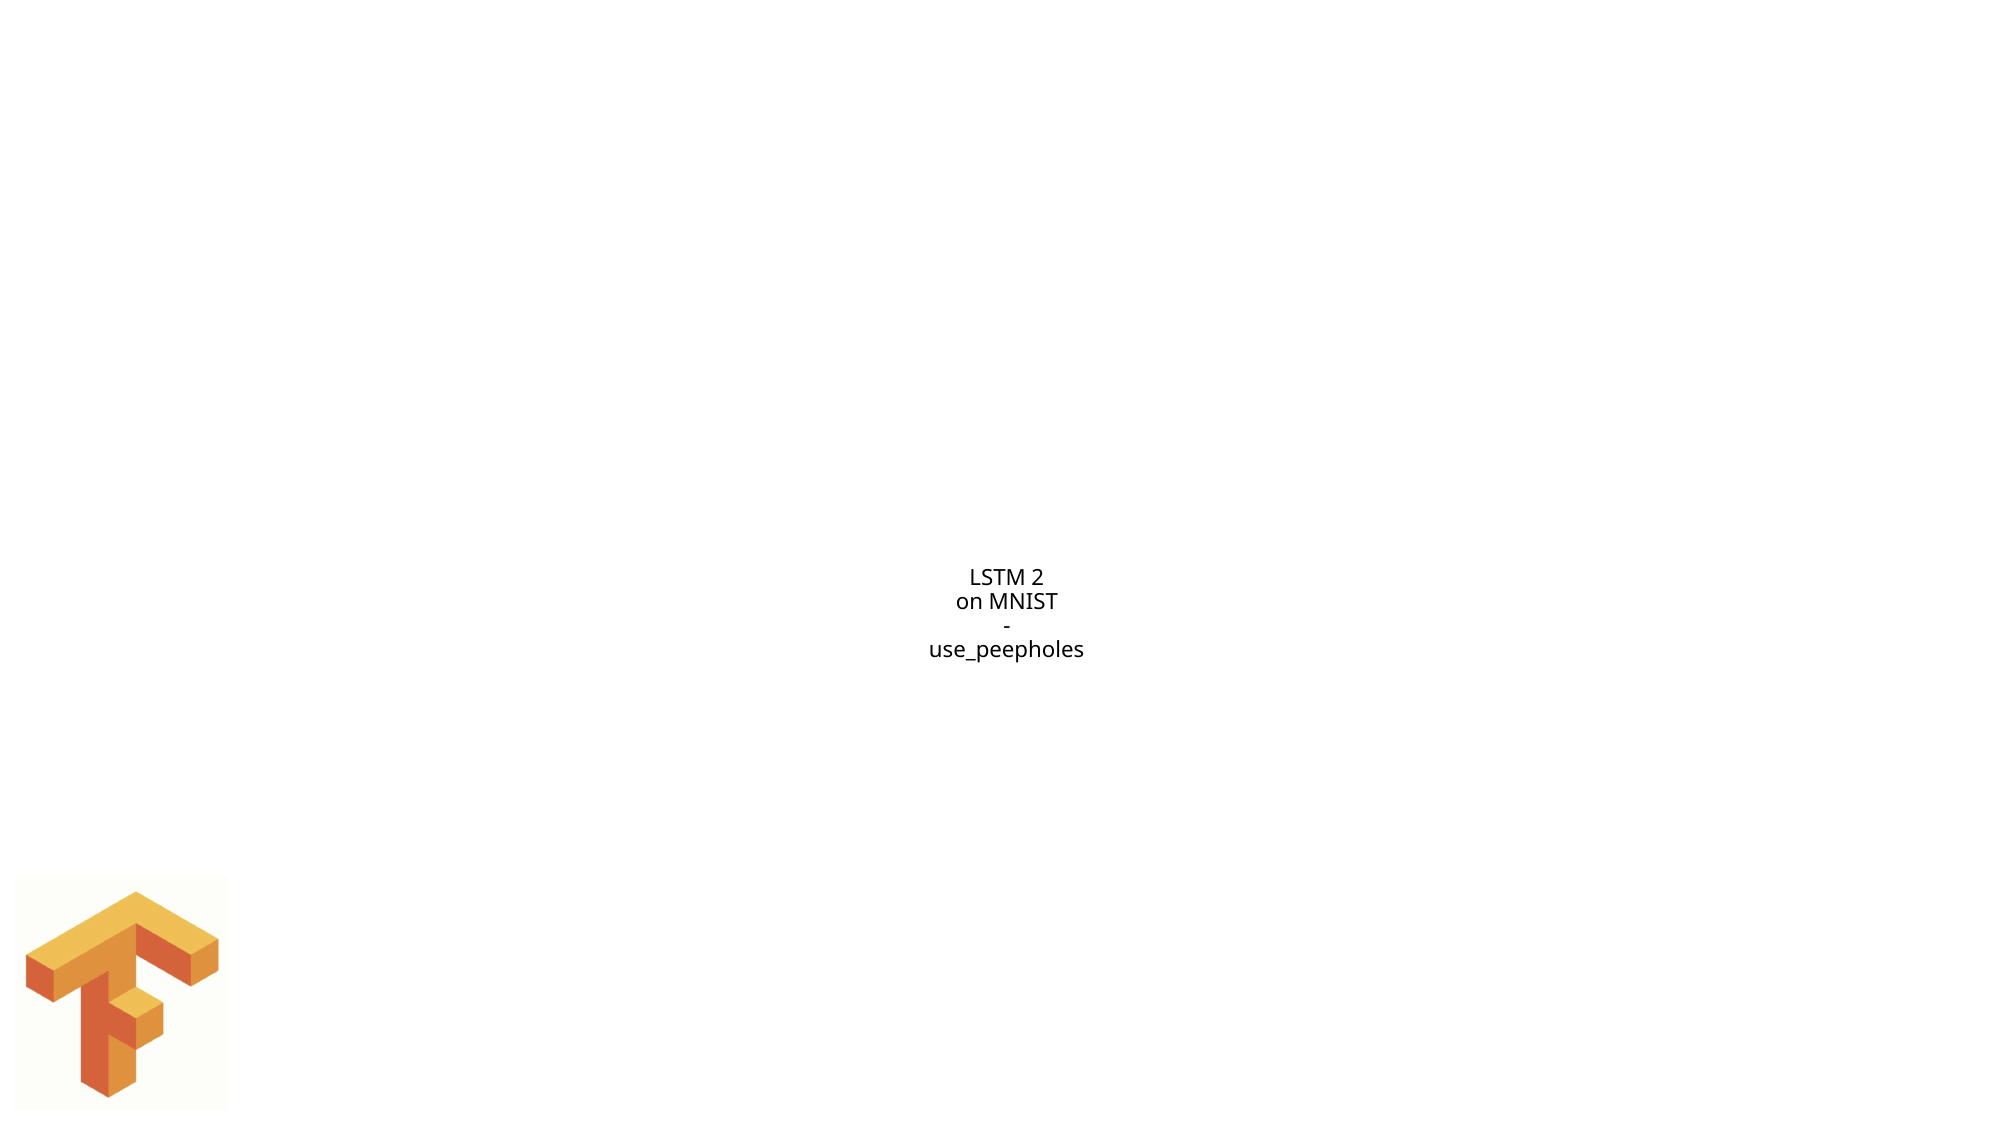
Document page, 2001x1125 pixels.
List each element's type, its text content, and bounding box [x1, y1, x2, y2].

picture [14, 877, 228, 1110]
title LSTM 2 on MNIST - use_peepholes [256, 358, 1757, 670]
